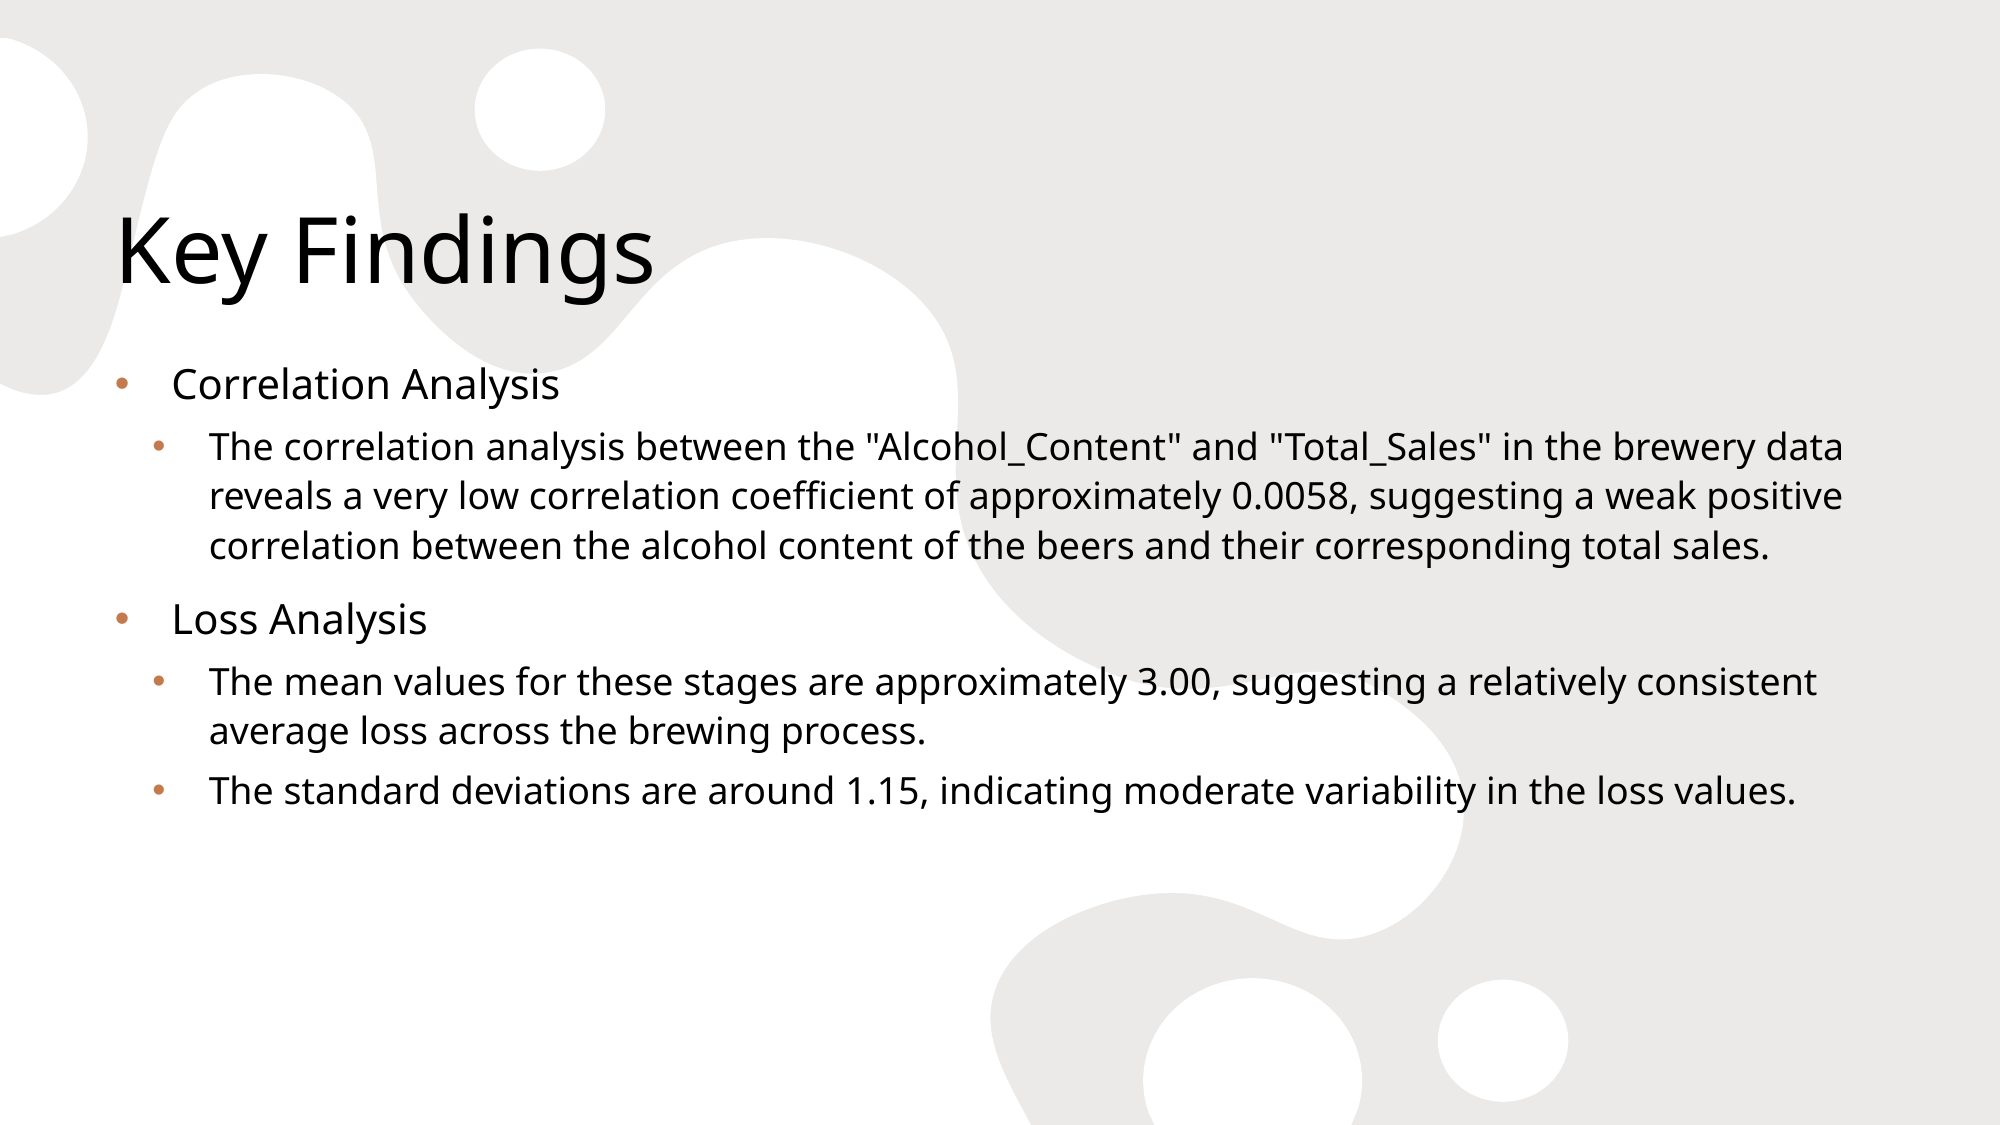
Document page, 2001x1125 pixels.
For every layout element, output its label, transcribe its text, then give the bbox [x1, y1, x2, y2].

title Key Findings [99, 91, 1900, 309]
list Correlation Analysis The correlation analysis between the "Alcohol_Content" and "Total_Sales" in the brewery data reveals a very low correlation coefficient of approximately 0.0058, suggesting a weak positive correlation between the alcohol content of the beers and their corresponding total sales. Loss Analysis The mean values for these stages are approximately 3.00, suggesting a relatively consistent average loss across the brewing process. The standard deviations are around 1.15, indicating moderate variability in the loss values. [99, 345, 1900, 1008]
